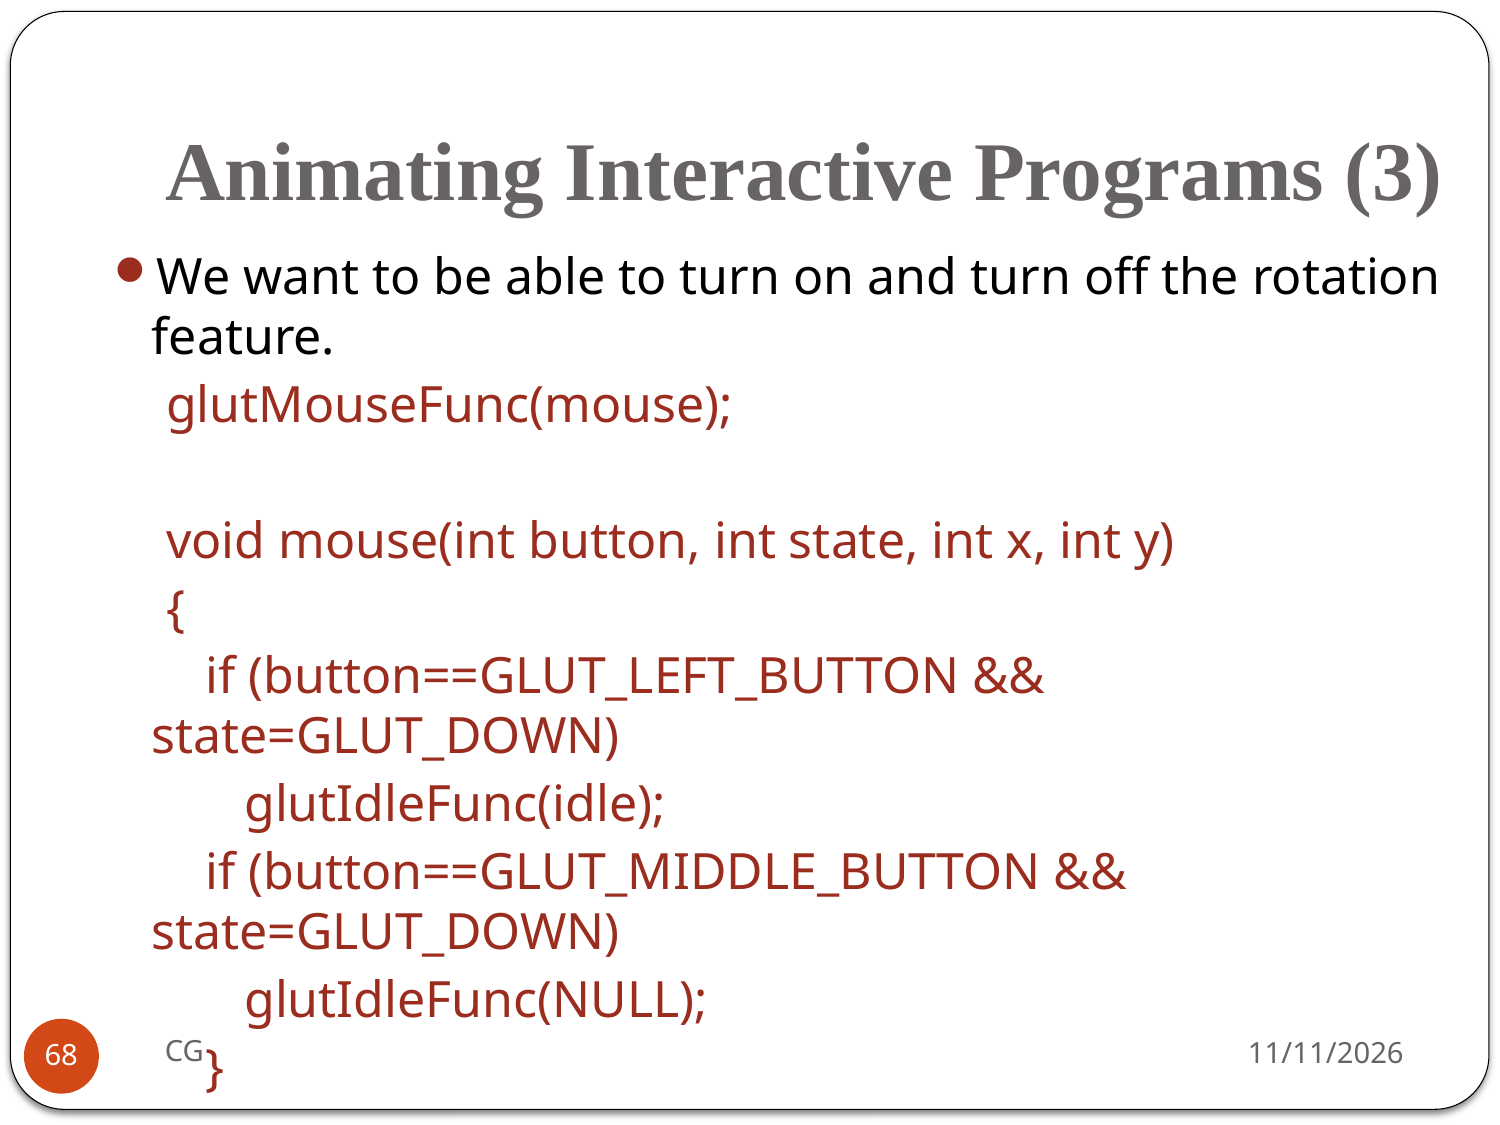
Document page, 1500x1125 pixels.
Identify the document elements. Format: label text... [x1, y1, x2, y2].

title Animating Interactive Programs (3) [150, 45, 1500, 233]
footer CG [150, 1012, 800, 1088]
slide_number 68 [23, 1018, 99, 1094]
list We want to be able to turn on and turn off the rotation feature. glutMouseFunc(mouse); void mouse(int button, int state, int x, int y) { if (button==GLUT_LEFT_BUTTON && state=GLUT_DOWN) glutIdleFunc(idle); if (button==GLUT_MIDDLE_BUTTON && state=GLUT_DOWN) glutIdleFunc(NULL); } [46, 237, 1500, 1055]
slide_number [1012, 1015, 1419, 1094]
